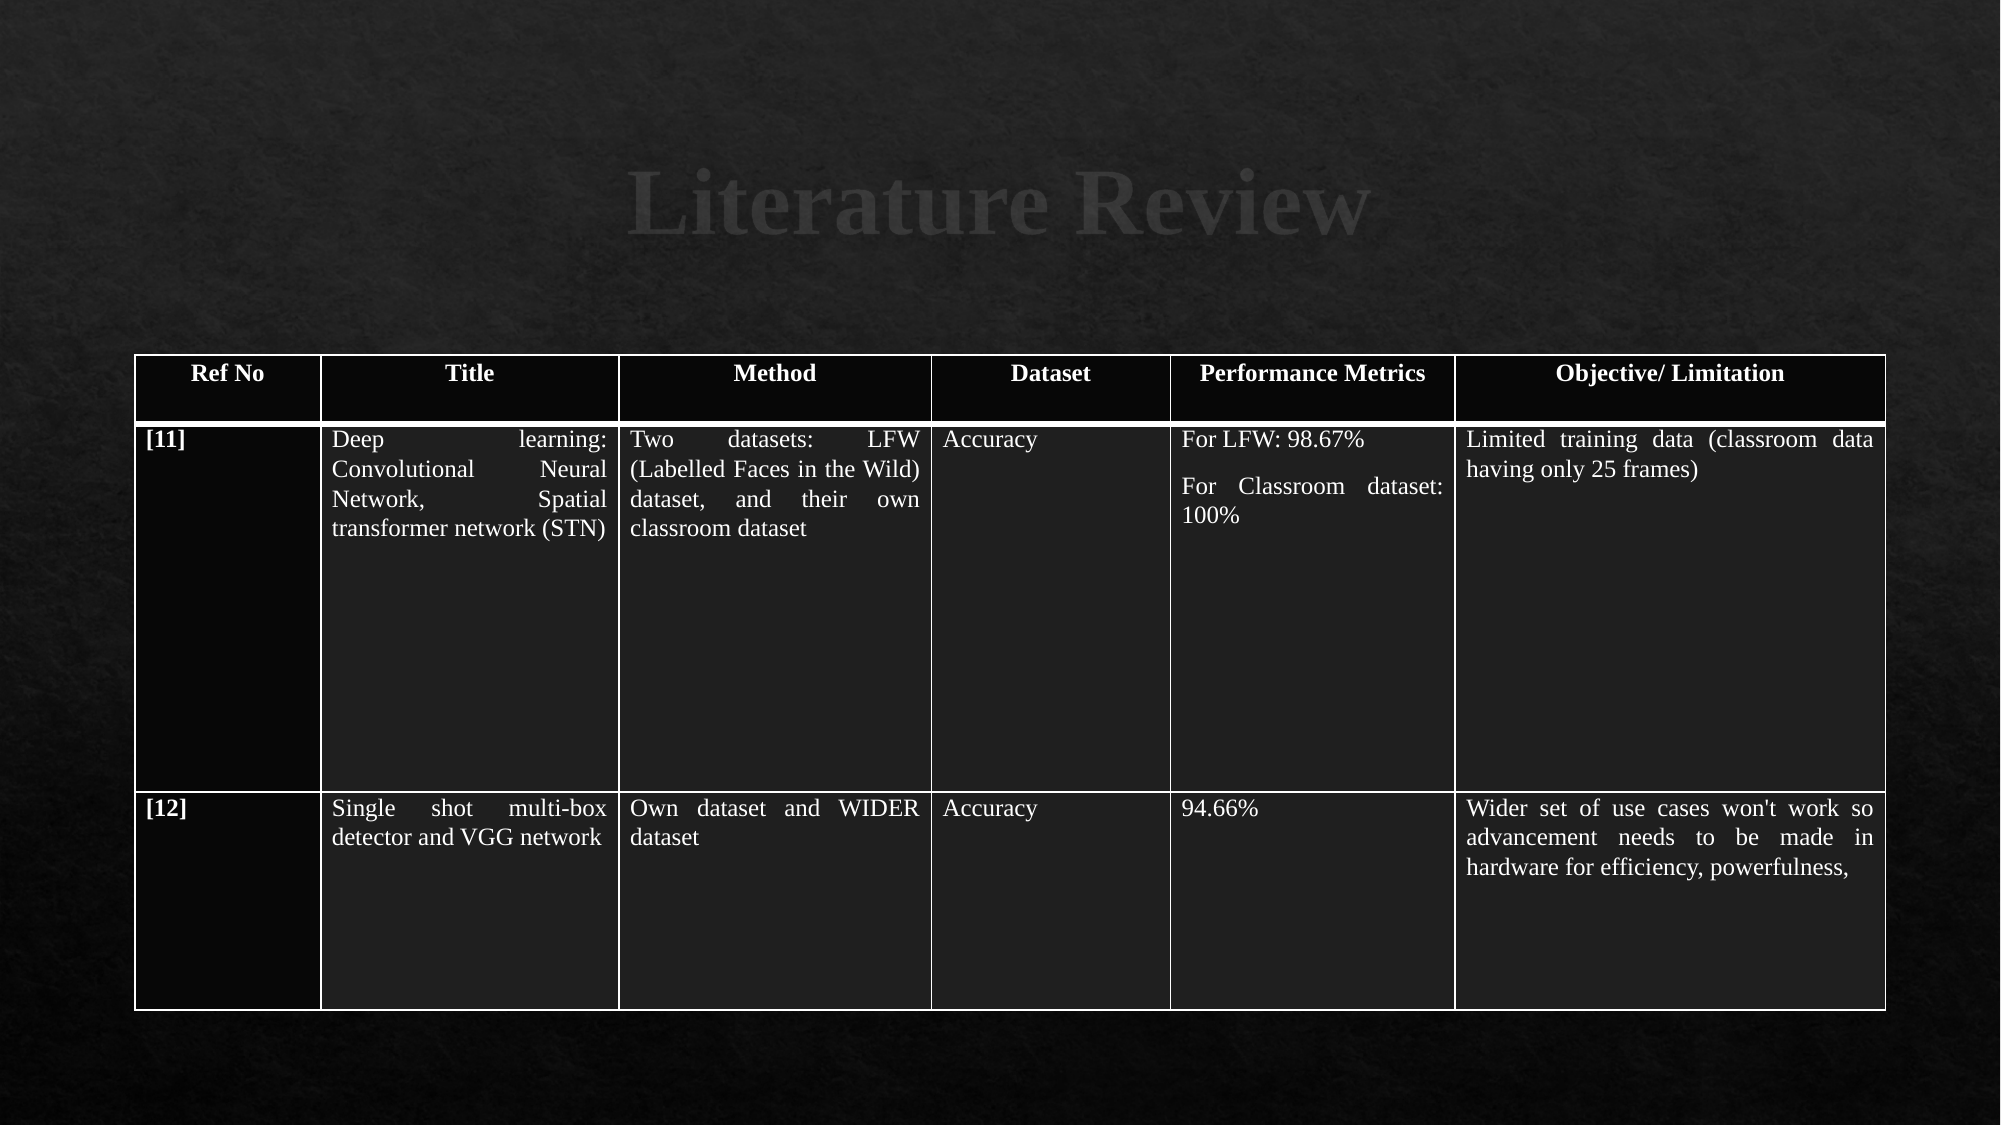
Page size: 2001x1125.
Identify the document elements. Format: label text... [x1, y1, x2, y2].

table_cell Accuracy [932, 427, 1170, 791]
table_cell Accuracy [932, 793, 1170, 1009]
table_header Title [322, 356, 618, 421]
table_cell Deep learning: Convolutional Neural Network, Spatial transformer network (STN) [322, 427, 618, 791]
table_cell Limited training data (classroom data having only 25 frames) [1456, 427, 1885, 791]
table_cell [11] [136, 427, 320, 791]
table_cell For LFW: 98.67% For Classroom dataset: 100% [1171, 427, 1454, 791]
table_header Ref No [136, 356, 320, 421]
table_cell 94.66% [1171, 793, 1454, 1009]
table_cell Own dataset and WIDER dataset [620, 793, 931, 1009]
table_header Objective/ Limitation [1456, 356, 1885, 421]
title Literature Review [149, 99, 1849, 307]
table_cell Wider set of use cases won't work so advancement needs to be made in hardware for efficiency, powerfulness, [1456, 793, 1885, 1009]
table_header Performance Metrics [1171, 356, 1454, 421]
table_header Method [620, 356, 931, 421]
table_cell Two datasets: LFW (Labelled Faces in the Wild) dataset, and their own classroom dataset [620, 427, 931, 791]
table_cell [12] [136, 793, 320, 1009]
table_cell Single shot multi-box detector and VGG network [322, 793, 618, 1009]
table_header Dataset [932, 356, 1170, 421]
